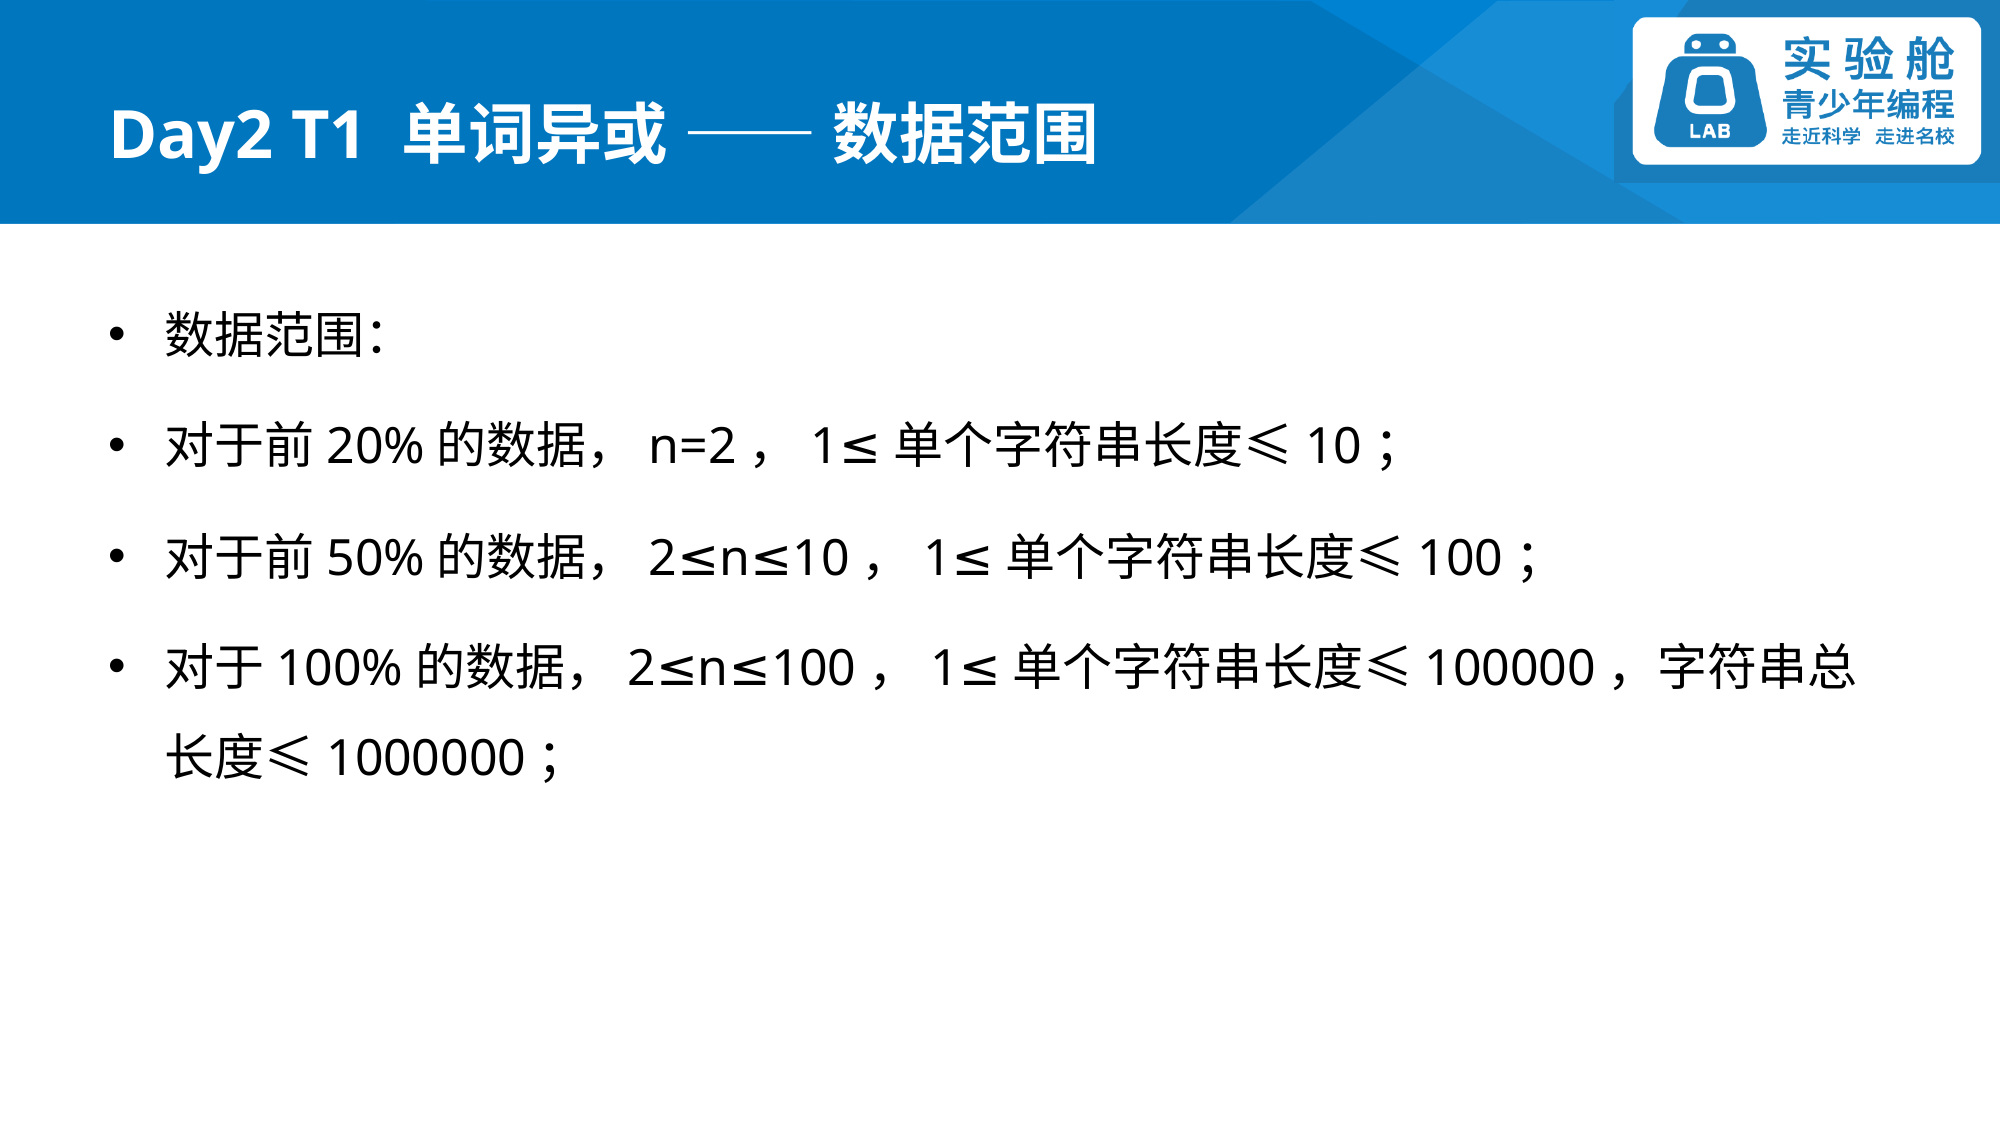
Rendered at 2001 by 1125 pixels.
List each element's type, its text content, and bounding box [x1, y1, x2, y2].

list Day2 T1 单词异或 —— 数据范围 [93, 93, 1907, 186]
list 数据范围： 对于前20%的数据，n=2，1≤单个字符串长度≤10； 对于前50%的数据，2≤n≤10，1≤单个字符串长度≤100； 对于100%的数据，2≤n≤100，1≤单个字符串长度≤100000，字符串总长度≤1000000； [93, 265, 1907, 1031]
picture [1614, 0, 2000, 183]
